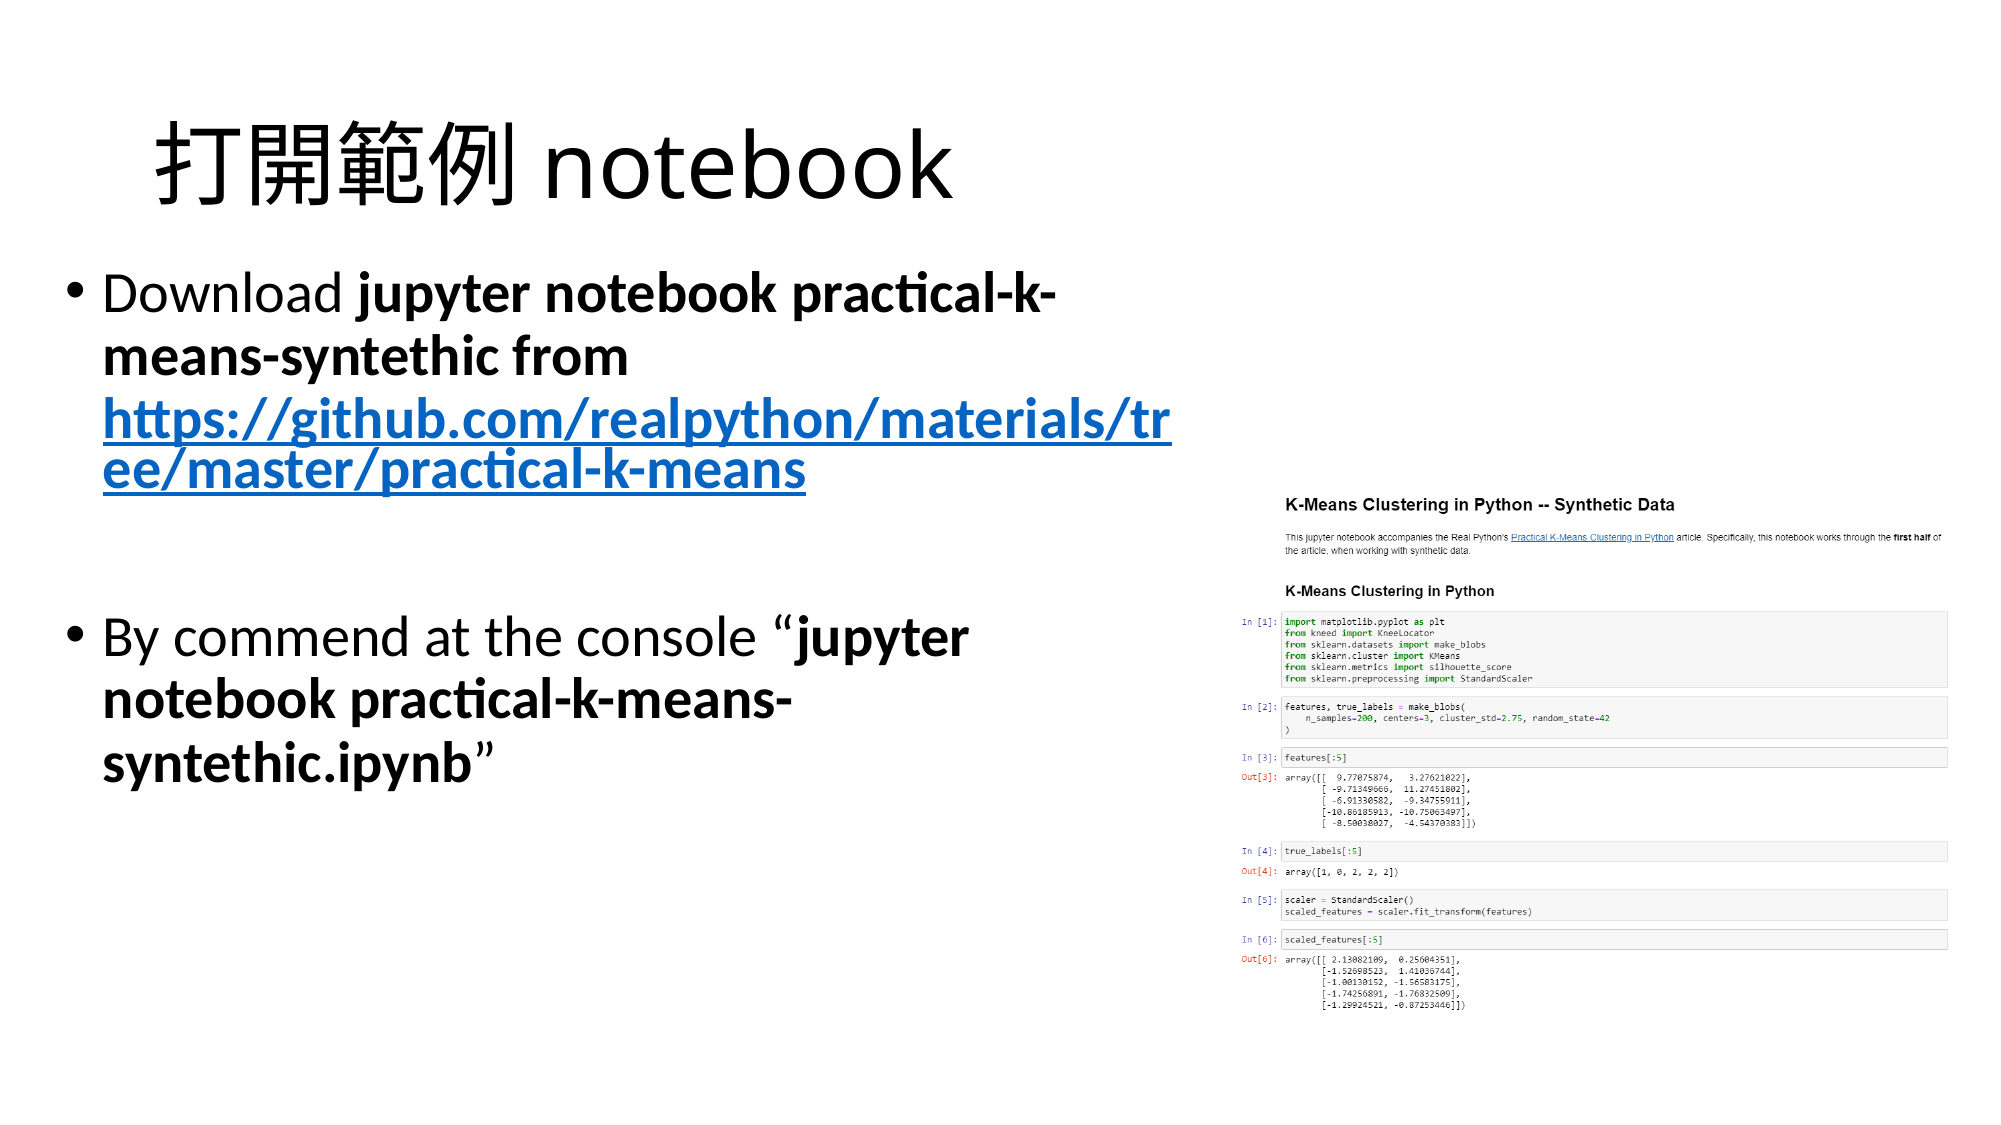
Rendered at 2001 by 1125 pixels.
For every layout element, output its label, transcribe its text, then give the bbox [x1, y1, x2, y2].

title 打開範例notebook [137, 59, 1863, 278]
list Download jupyter notebook practical-k-means-syntethic from https://github.com/realpython/materials/tree/master/practical-k-means By commend at the console “jupyter notebook practical-k-means-syntethic.ipynb” [50, 254, 1197, 969]
picture [1224, 474, 1950, 1015]
